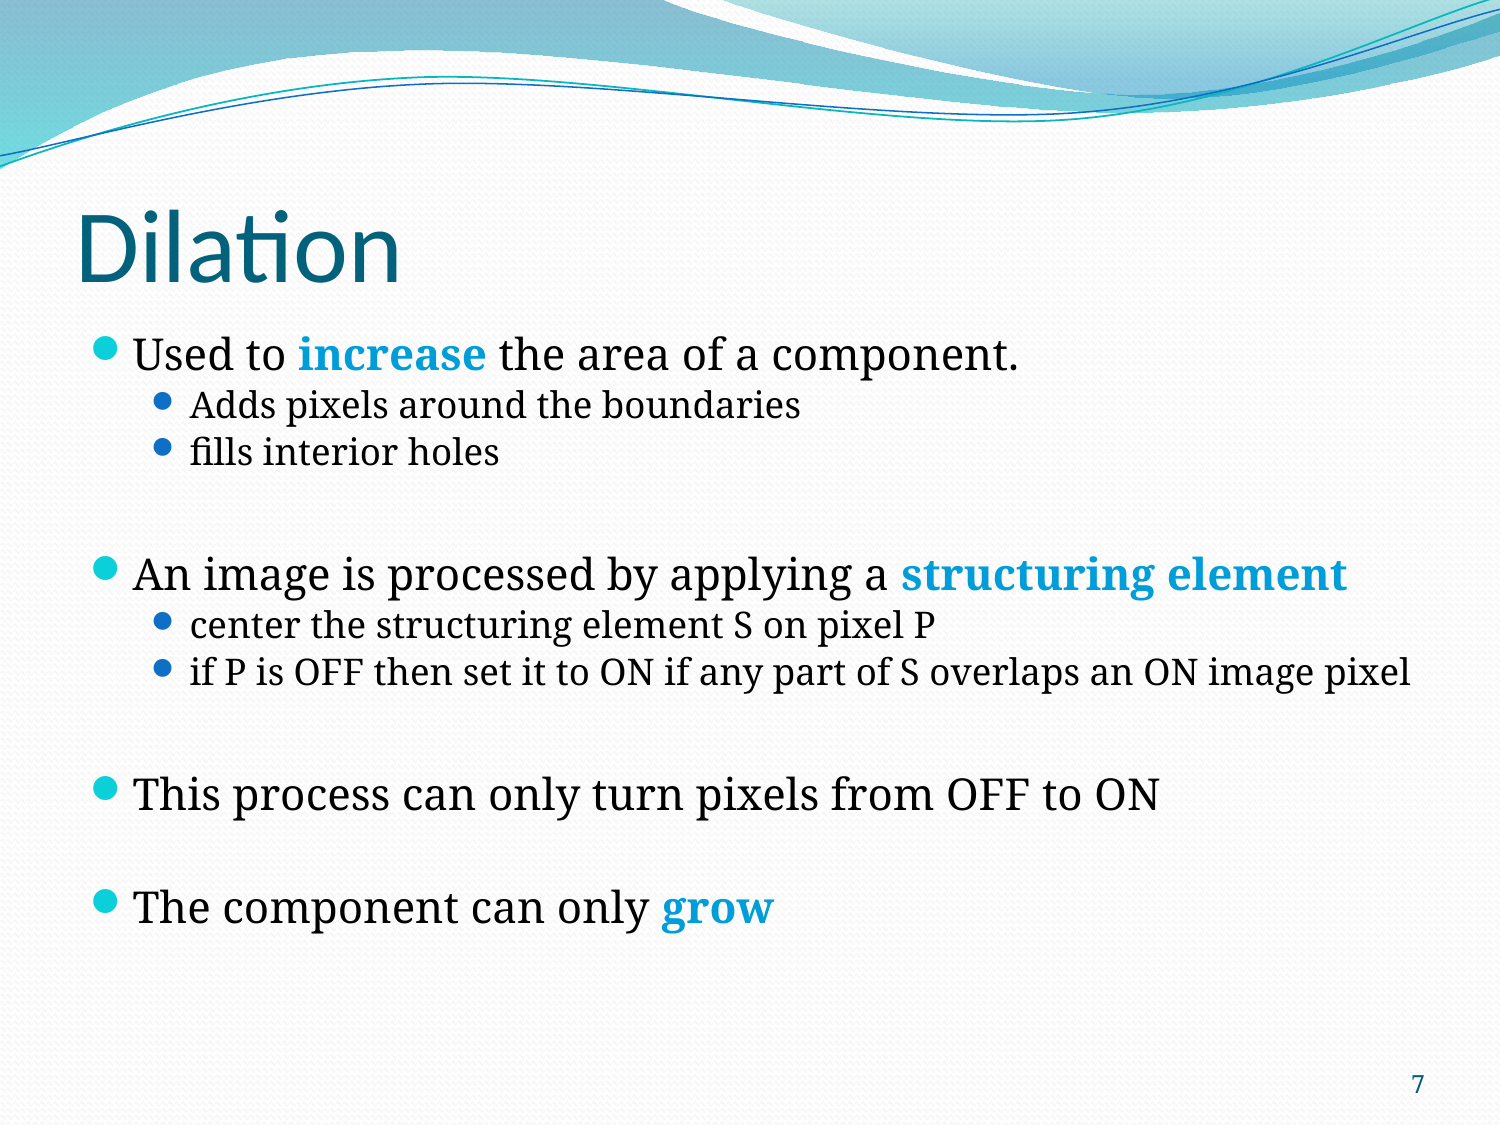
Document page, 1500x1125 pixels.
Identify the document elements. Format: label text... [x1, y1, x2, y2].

slide_number 7 [1299, 1042, 1425, 1103]
list Used to increase the area of a component. Adds pixels around the boundaries fills interior holes An image is processed by applying a structuring element center the structuring element S on pixel P if P is OFF then set it to ON if any part of S overlaps an ON image pixel This process can only turn pixels from OFF to ON The component can only grow [75, 324, 1463, 950]
title Dilation [75, 115, 1425, 303]
